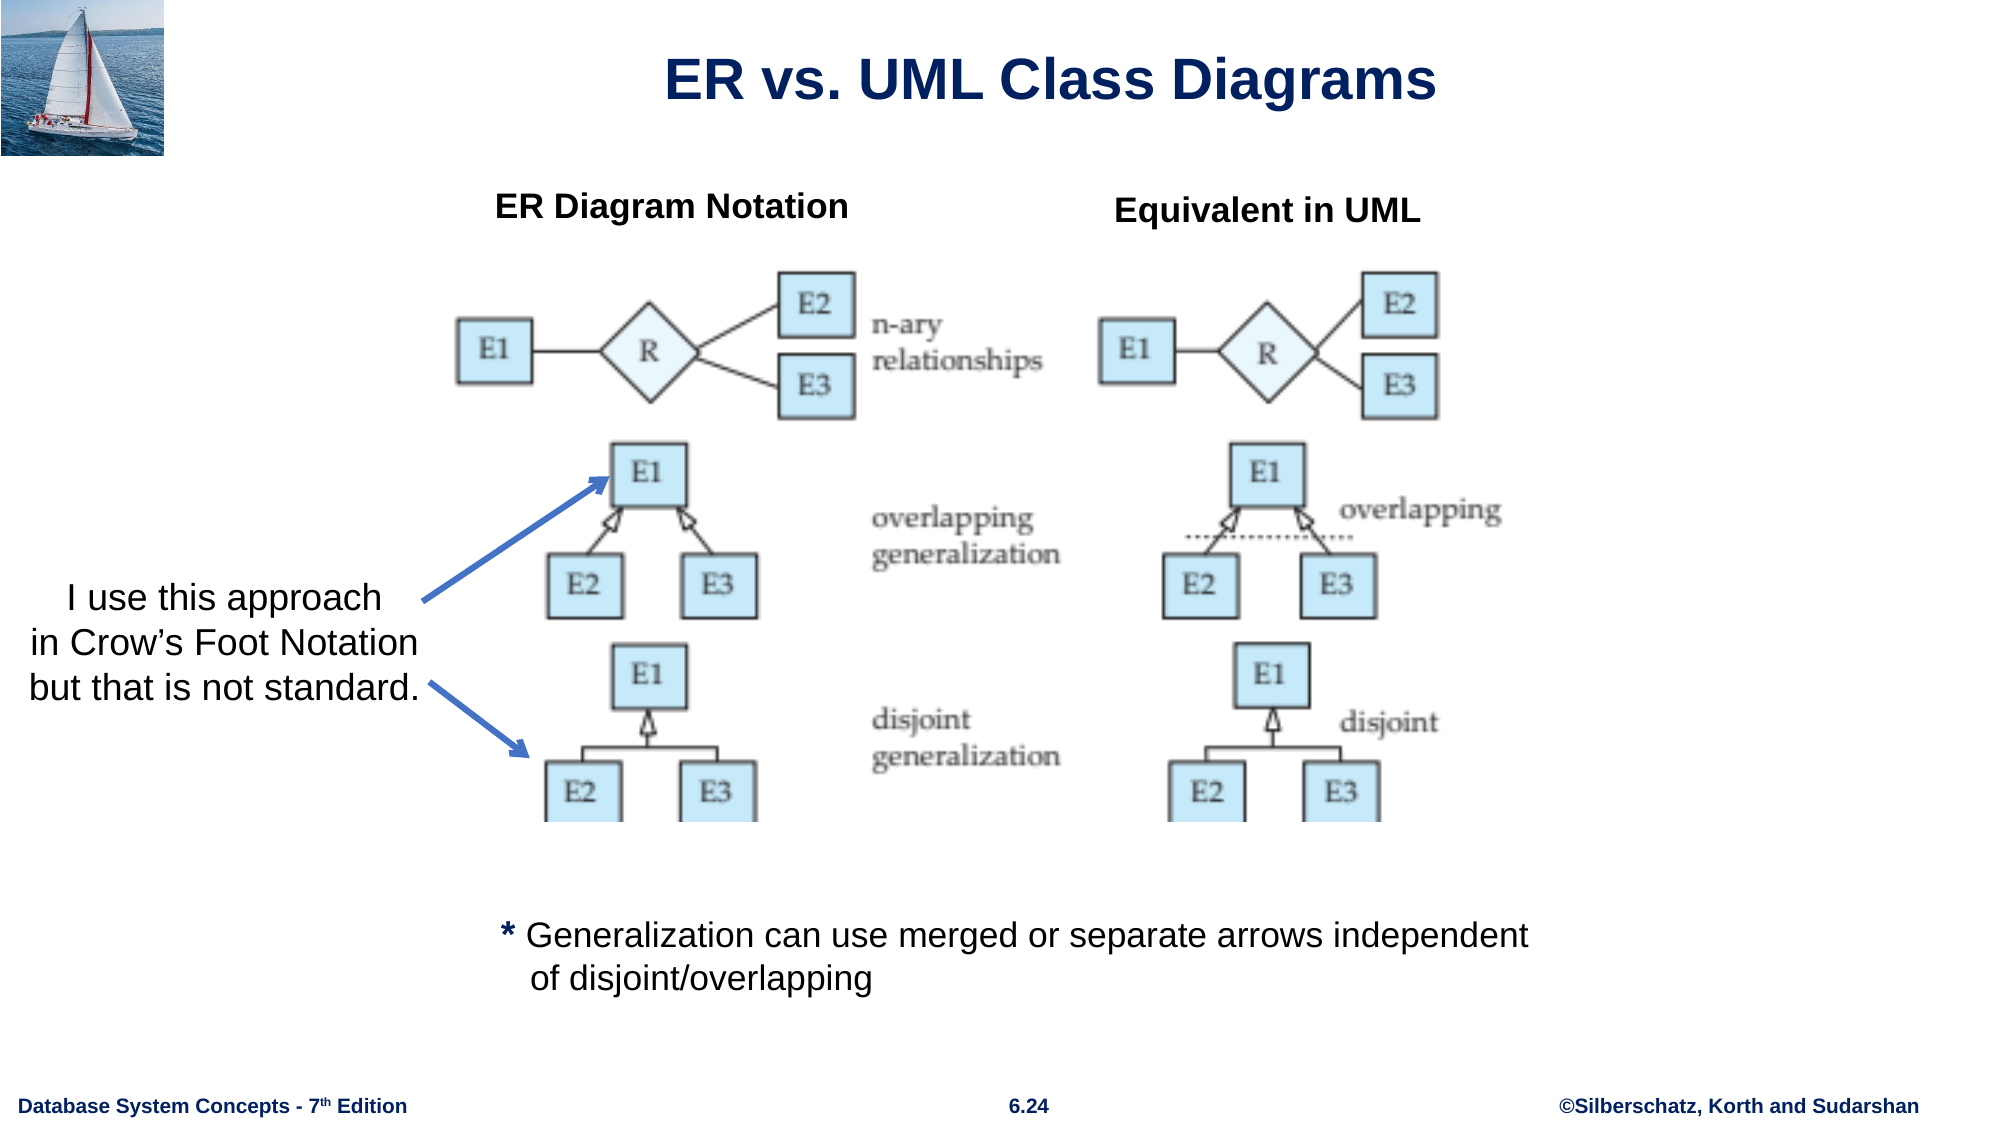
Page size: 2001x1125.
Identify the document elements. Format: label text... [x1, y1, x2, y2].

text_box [429, 681, 531, 759]
picture [422, 255, 1551, 823]
text_box I use this approach in Crow’s Foot Notation but that is not standard. [13, 565, 417, 716]
title ER vs. UML Class Diagrams [167, 18, 1935, 120]
picture [1, 0, 164, 156]
text_box ER Diagram Notation [480, 173, 901, 236]
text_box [422, 475, 610, 602]
text_box Equivalent in UML [1099, 178, 1466, 241]
text_box * Generalization can use merged or separate arrows independent of disjoint/overlapping [486, 902, 1545, 1005]
